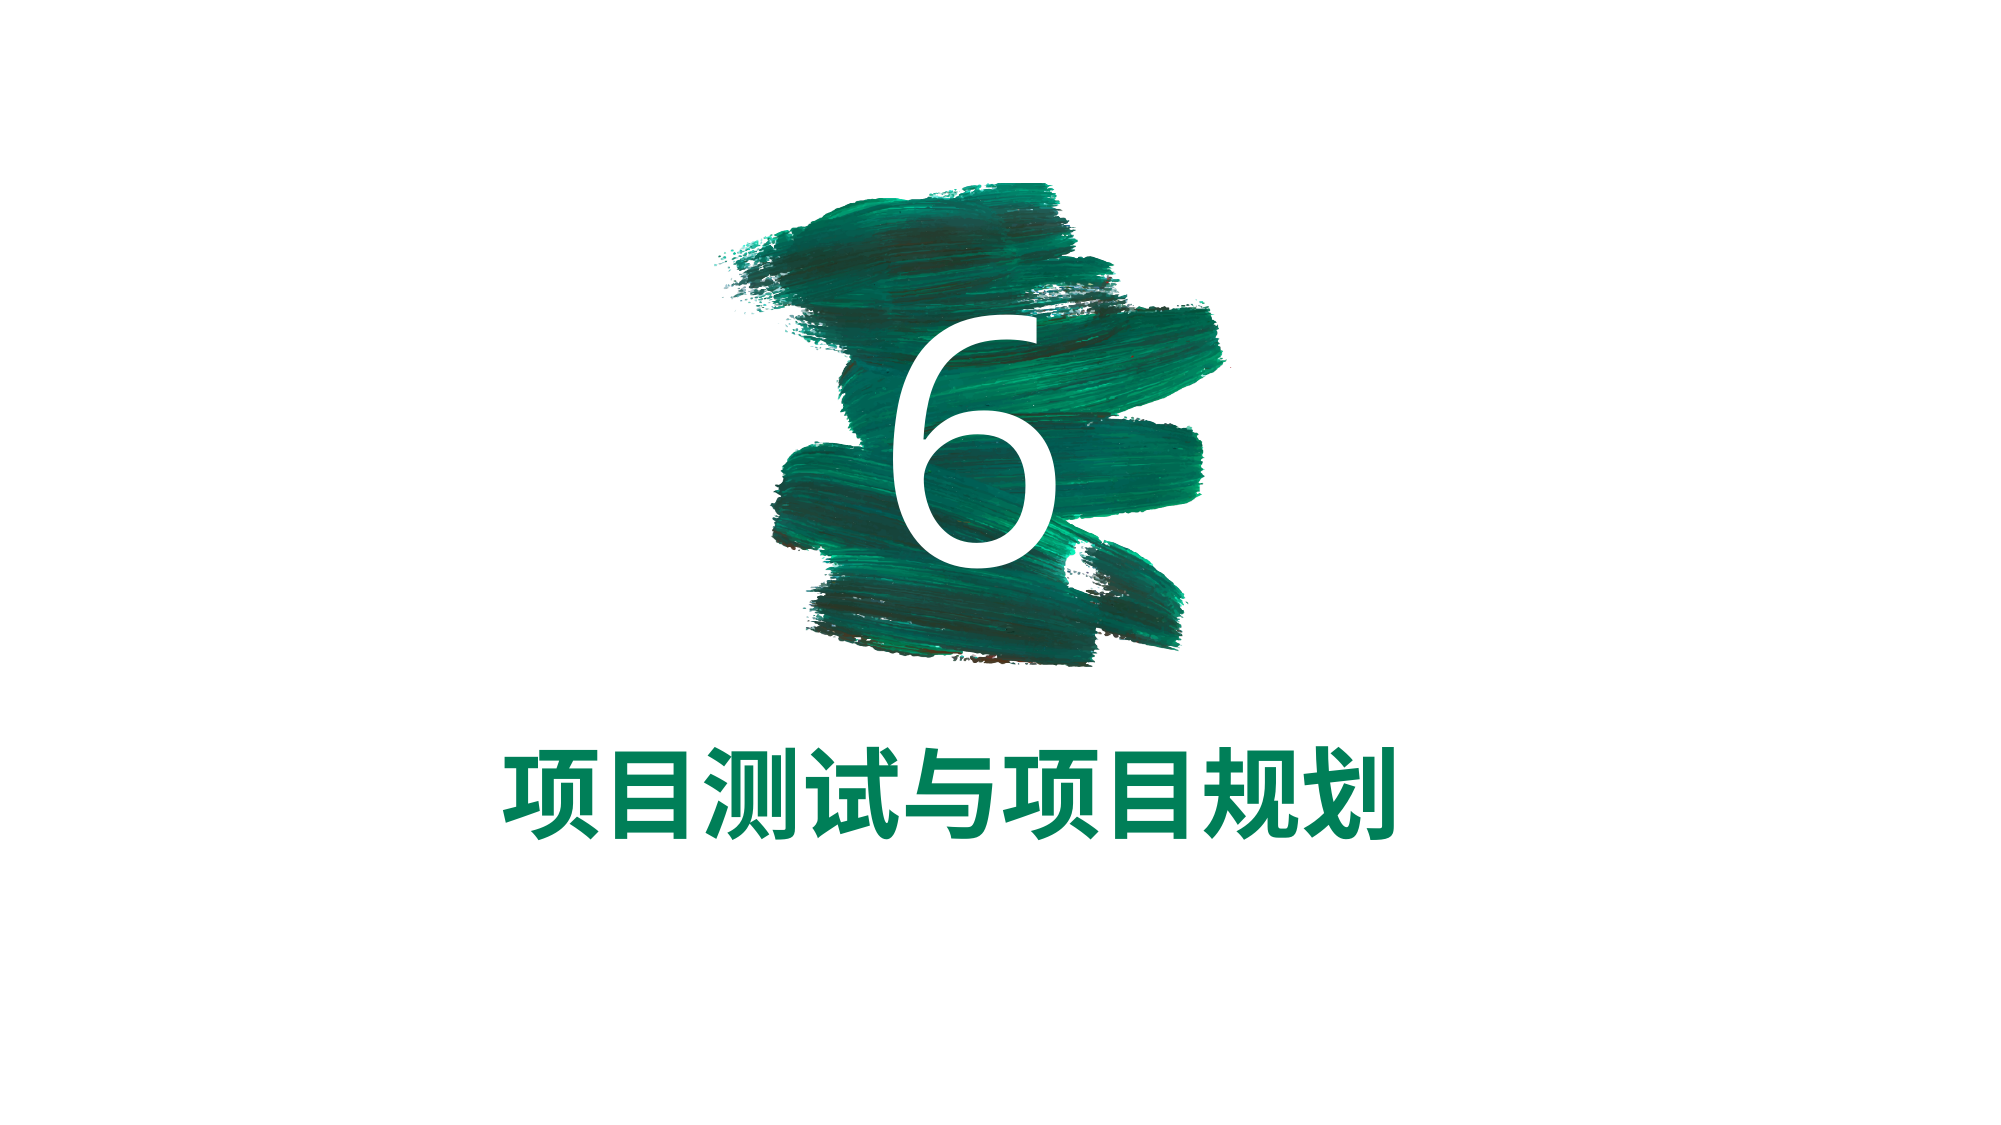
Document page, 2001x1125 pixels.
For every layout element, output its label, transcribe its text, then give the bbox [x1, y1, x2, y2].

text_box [714, 182, 1233, 667]
text_box 项目测试与项目规划 [486, 724, 1482, 860]
